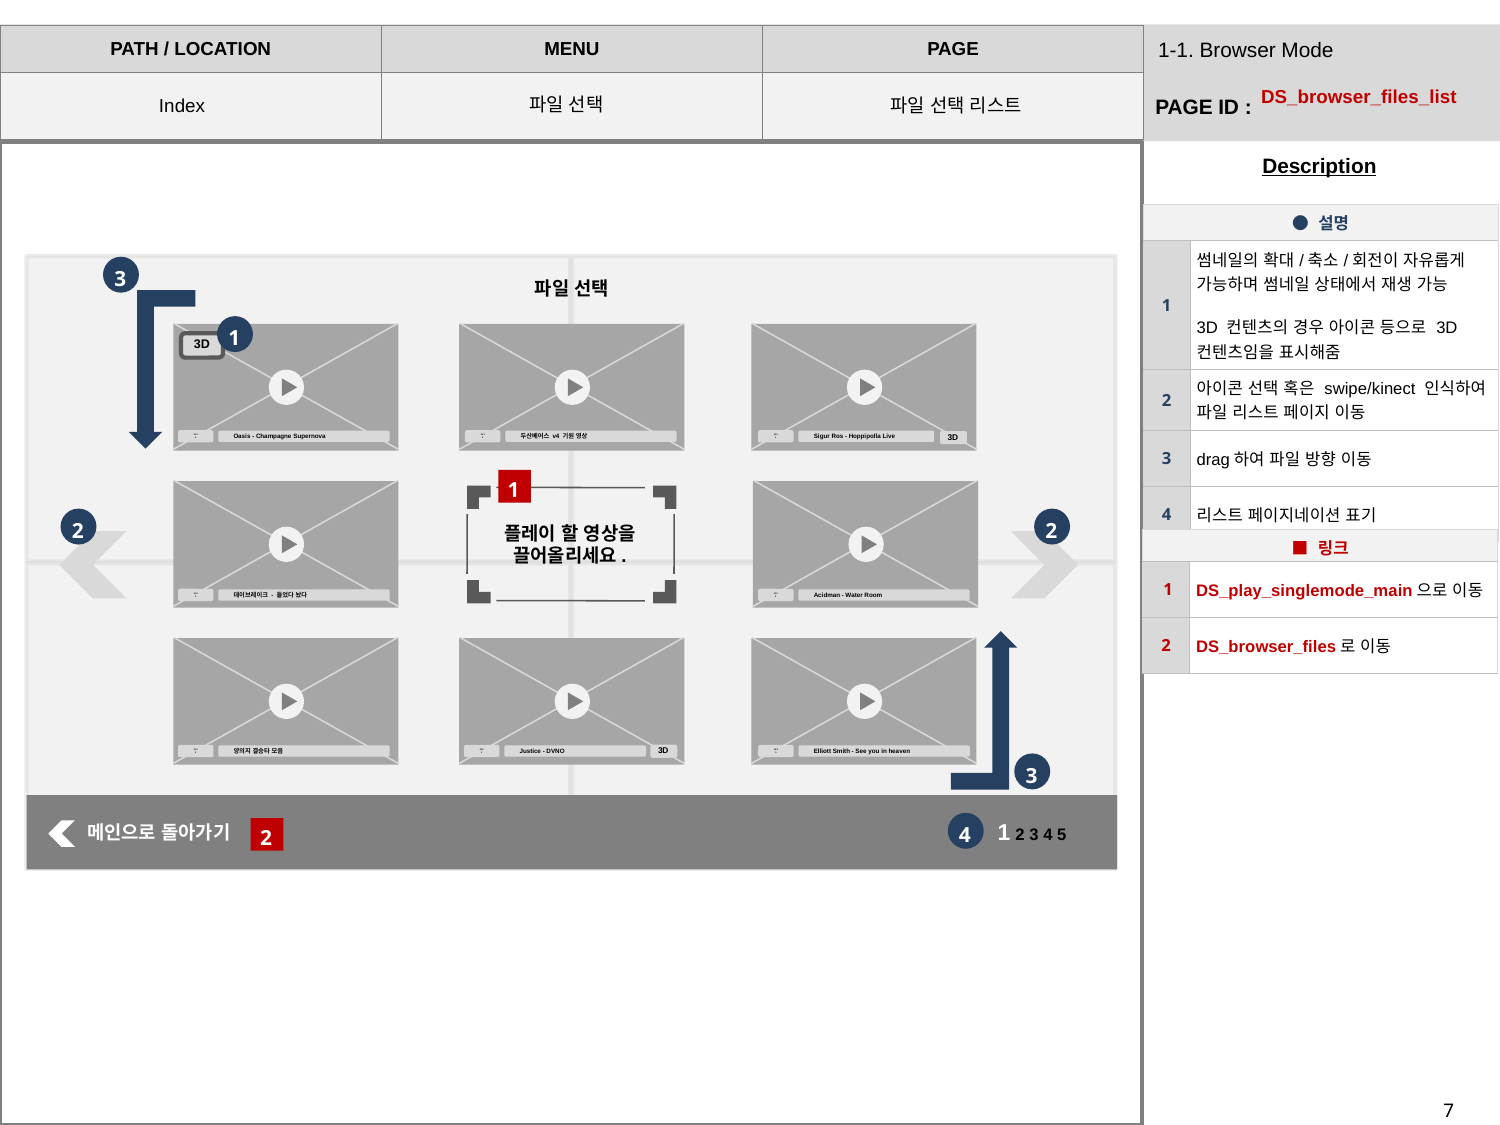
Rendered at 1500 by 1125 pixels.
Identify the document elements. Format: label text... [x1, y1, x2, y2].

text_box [1030, 497, 1094, 546]
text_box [752, 480, 979, 608]
slide_number 7 [1428, 1091, 1500, 1125]
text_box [458, 323, 685, 451]
table_cell 2 [1144, 370, 1190, 430]
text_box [458, 637, 685, 749]
text_box 1-1. Browser Mode [1143, 10, 1500, 88]
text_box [757, 429, 935, 443]
text_box Index [144, 86, 286, 124]
table_cell 리스트 페이지네이션 표기 [1191, 487, 1498, 529]
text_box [244, 804, 309, 854]
table_header ● 설명 [1144, 205, 1498, 240]
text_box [56, 497, 121, 546]
text_box DS_browser_files_list [1246, 88, 1478, 115]
text_box 파일 선택 [514, 85, 630, 123]
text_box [173, 637, 399, 765]
table_header [556, 328, 686, 485]
table_cell DS_browser_files로 이동 [1190, 618, 1497, 673]
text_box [1010, 742, 1074, 791]
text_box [751, 637, 977, 765]
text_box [466, 485, 677, 604]
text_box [928, 424, 977, 450]
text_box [26, 255, 1116, 870]
table_cell 2 [1143, 618, 1189, 673]
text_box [463, 744, 647, 758]
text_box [177, 588, 390, 602]
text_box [639, 737, 688, 764]
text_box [99, 245, 163, 295]
table_cell 아이콘 선택 혹은 swipe/kinect 인식하여 파일 리스트 페이지 이동 [1191, 370, 1498, 430]
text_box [751, 323, 977, 451]
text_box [758, 744, 971, 758]
table_cell 1 [1144, 241, 1190, 369]
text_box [944, 801, 1008, 851]
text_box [757, 588, 970, 602]
table_cell 3 [1144, 431, 1190, 486]
text_box 파일 선택 리스트 [860, 86, 1052, 124]
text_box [464, 429, 677, 443]
table_cell 4 [1144, 487, 1190, 529]
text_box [492, 456, 556, 506]
table_cell 썸네일의 확대/축소/회전이 자유롭게 가능하며 썸네일 상태에서 재생 가능 3D 컨텐츠의 경우 아이콘 등으로 3D 컨텐츠임을 표시해줌 [1191, 241, 1498, 369]
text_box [213, 304, 277, 354]
table_cell 1 [1143, 562, 1189, 617]
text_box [173, 323, 399, 451]
table_cell drag하여 파일 방향 이동 [1191, 431, 1498, 486]
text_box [177, 744, 390, 758]
table_cell DS_play_singlemode_main으로 이동 [1190, 562, 1497, 617]
table_header ■ 링크 [1143, 530, 1497, 561]
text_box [173, 480, 399, 608]
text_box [177, 429, 390, 443]
